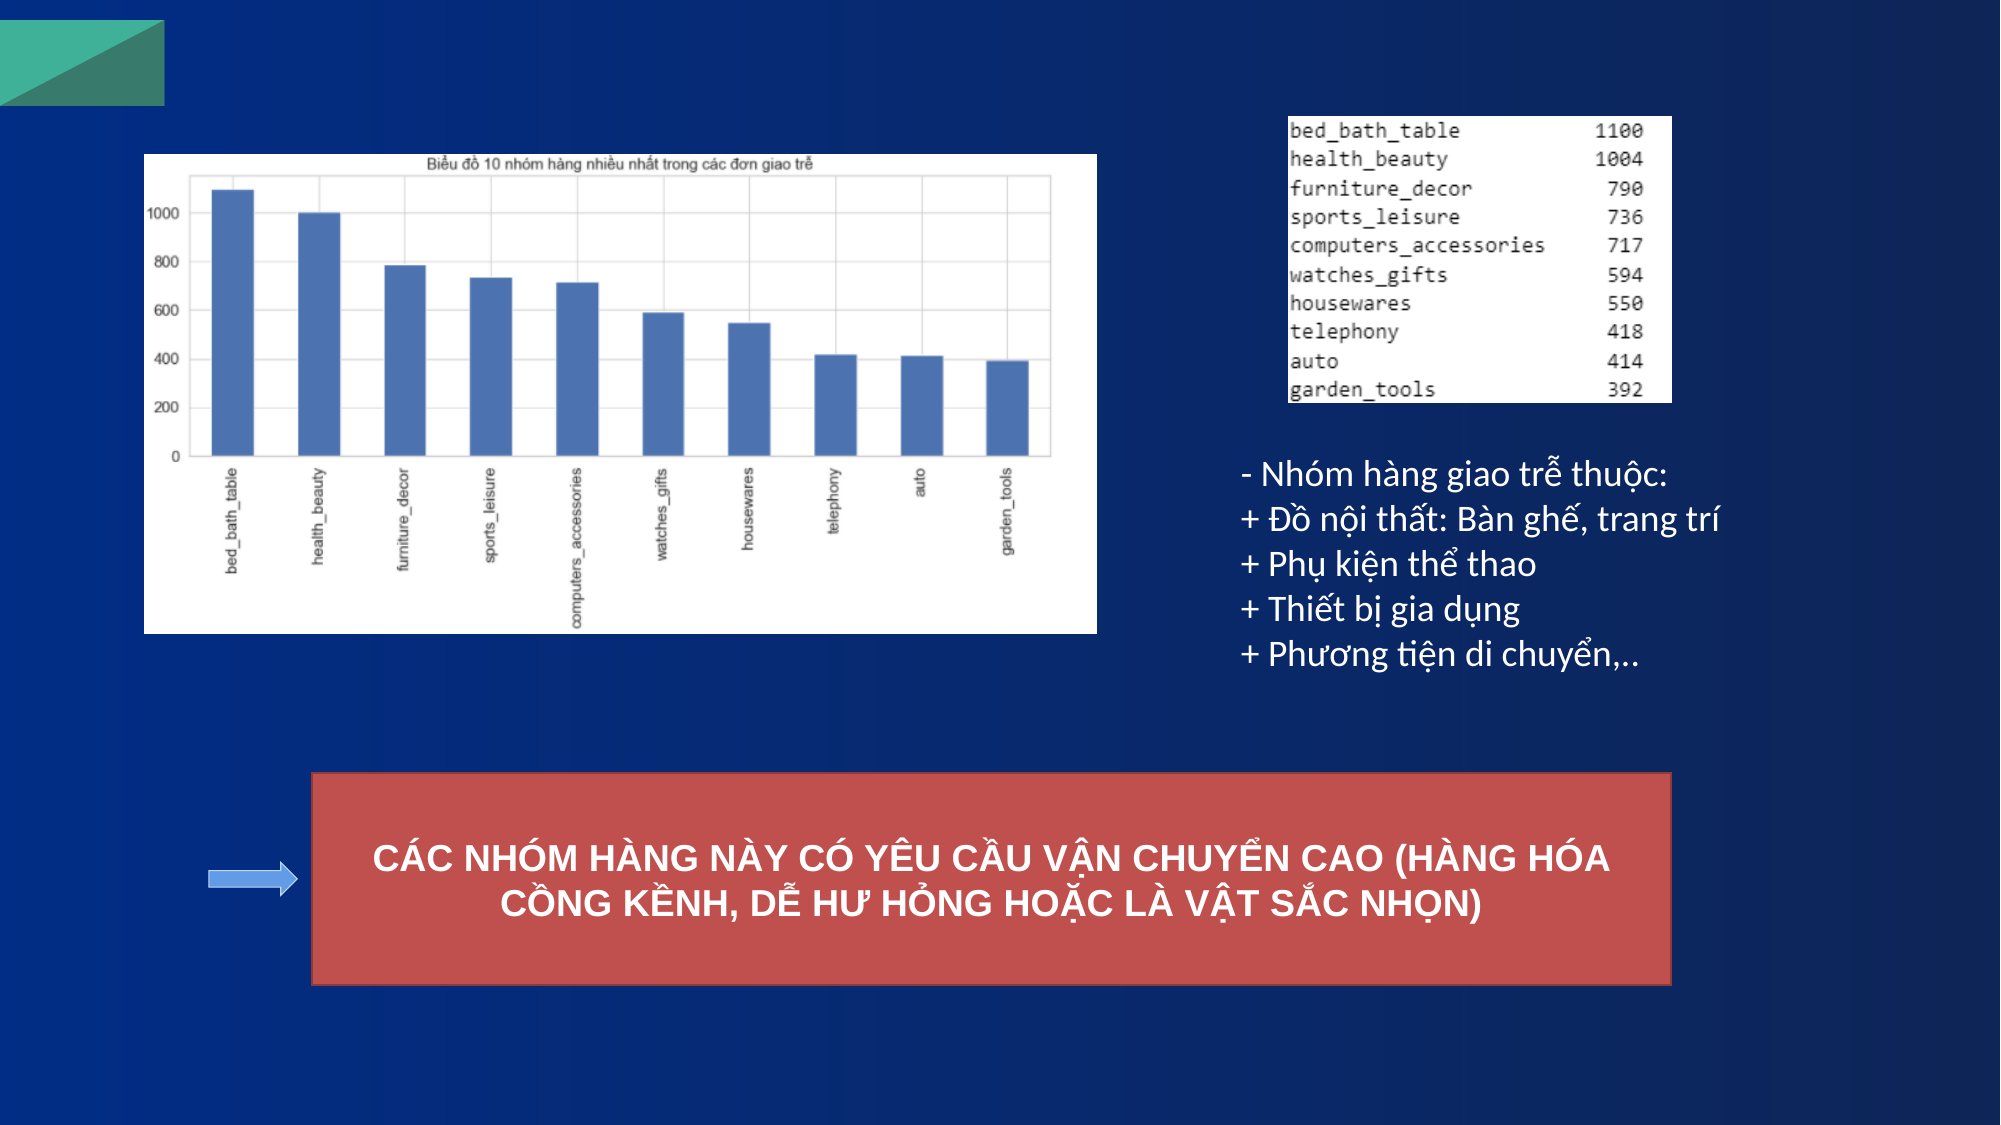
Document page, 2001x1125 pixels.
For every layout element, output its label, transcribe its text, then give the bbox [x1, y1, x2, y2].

text_box - Nhóm hàng giao trễ thuộc: + Đồ nội thất: Bàn ghế, trang trí + Phụ kiện thể thao + Thiết bị gia dụng + Phương tiện di chuyển,.. [1226, 441, 1949, 682]
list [1288, 116, 1672, 403]
text_box CÁC NHÓM HÀNG NÀY CÓ YÊU CẦU VẬN CHUYỂN CAO (HÀNG HÓA CỒNG KỀNH, DỄ HƯ HỎNG HOẶC LÀ VẬT SẮC NHỌN) [311, 772, 1672, 986]
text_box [0, 20, 165, 106]
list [144, 154, 1097, 634]
text_box [208, 861, 299, 897]
